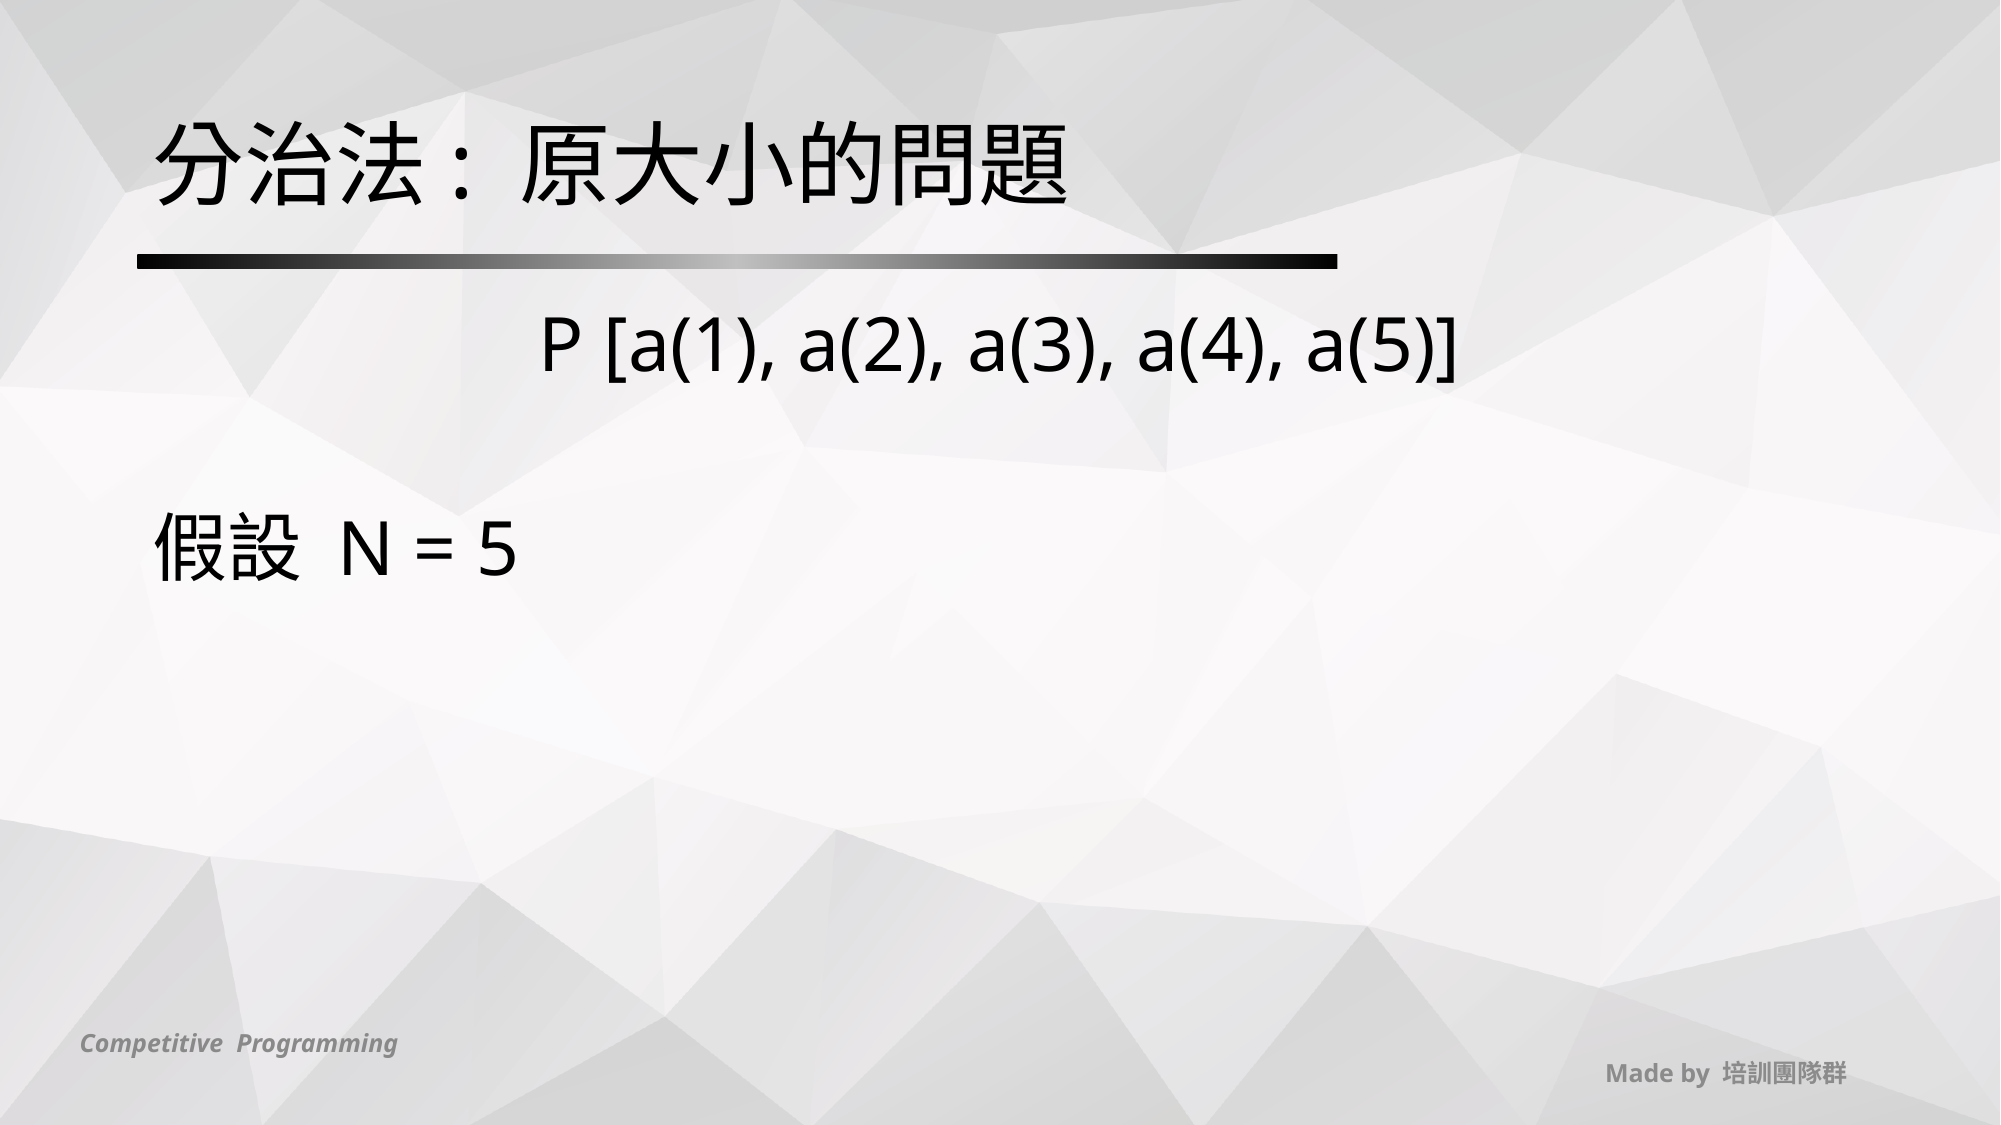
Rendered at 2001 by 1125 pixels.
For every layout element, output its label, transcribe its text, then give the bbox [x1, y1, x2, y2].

list P [a(1), a(2), a(3), a(4), a(5)] 假設 N = 5 [137, 299, 1863, 1014]
title 分治法: 原大小的問題 [137, 59, 1863, 278]
picture [0, 0, 2000, 1125]
